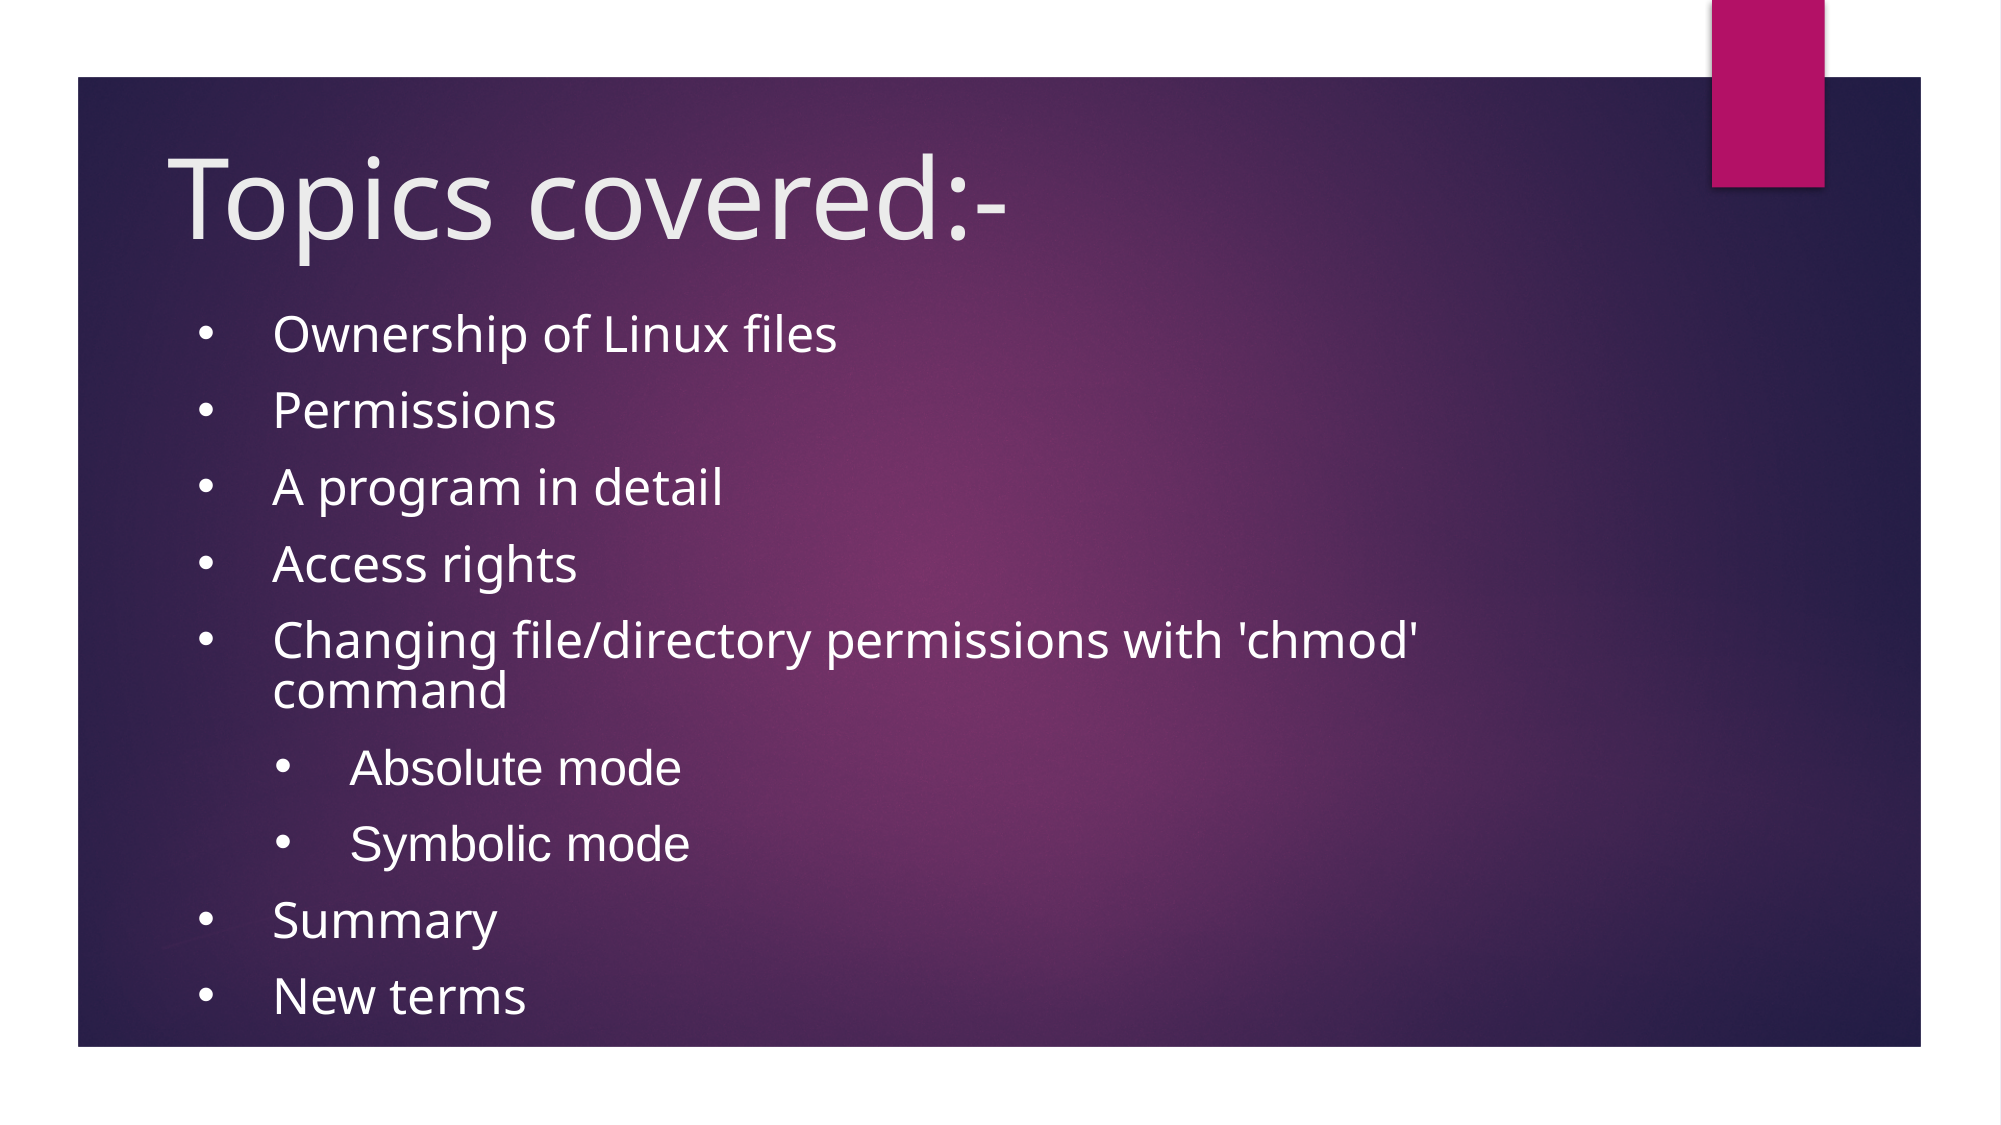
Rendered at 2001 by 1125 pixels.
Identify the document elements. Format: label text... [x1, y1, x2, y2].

title Topics covered:- [152, 124, 1523, 270]
text_box Ownership of Linux files Permissions A program in detail Access rights Changing file/directory permissions with 'chmod' command Absolute mode Symbolic mode Summary New terms [197, 302, 1478, 874]
